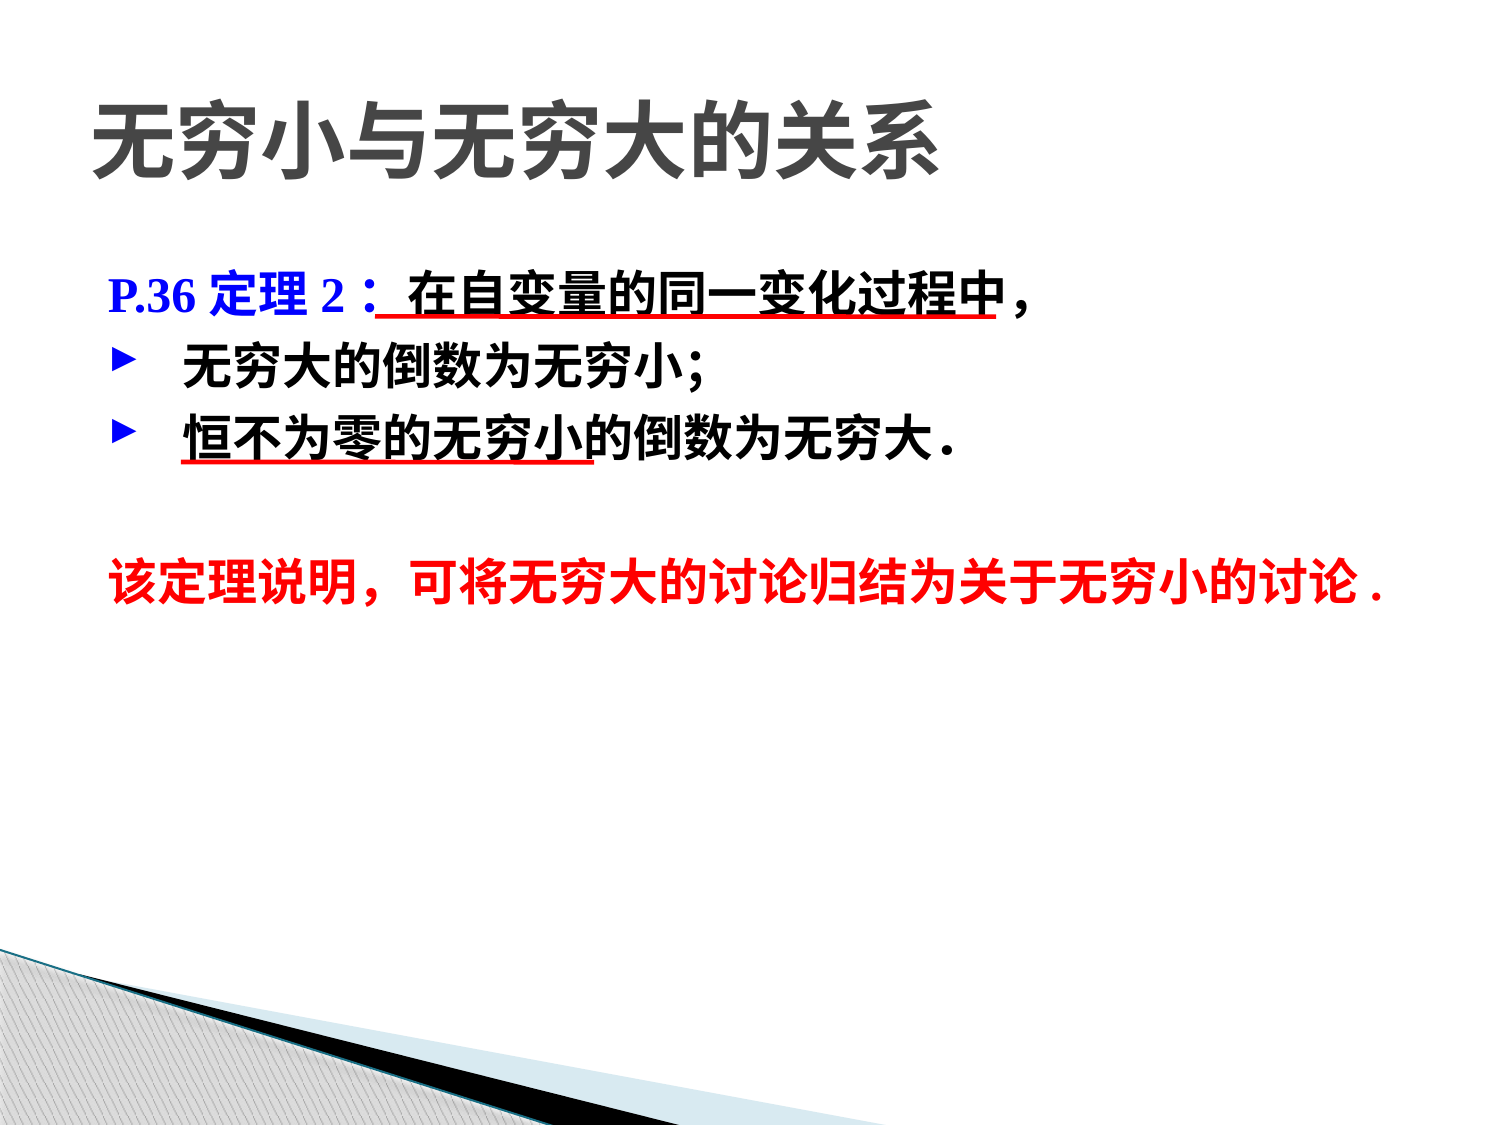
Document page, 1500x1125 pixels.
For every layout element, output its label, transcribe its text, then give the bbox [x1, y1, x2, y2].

list P.36定理2：在自变量的同一变化过程中， 无穷大的倒数为无穷小； 恒不为零的无穷小的倒数为无穷大． 该定理说明，可将无穷大的讨论归结为关于无穷小的讨论. [74, 242, 1426, 986]
title 无穷小与无穷大的关系 [75, 45, 1425, 233]
